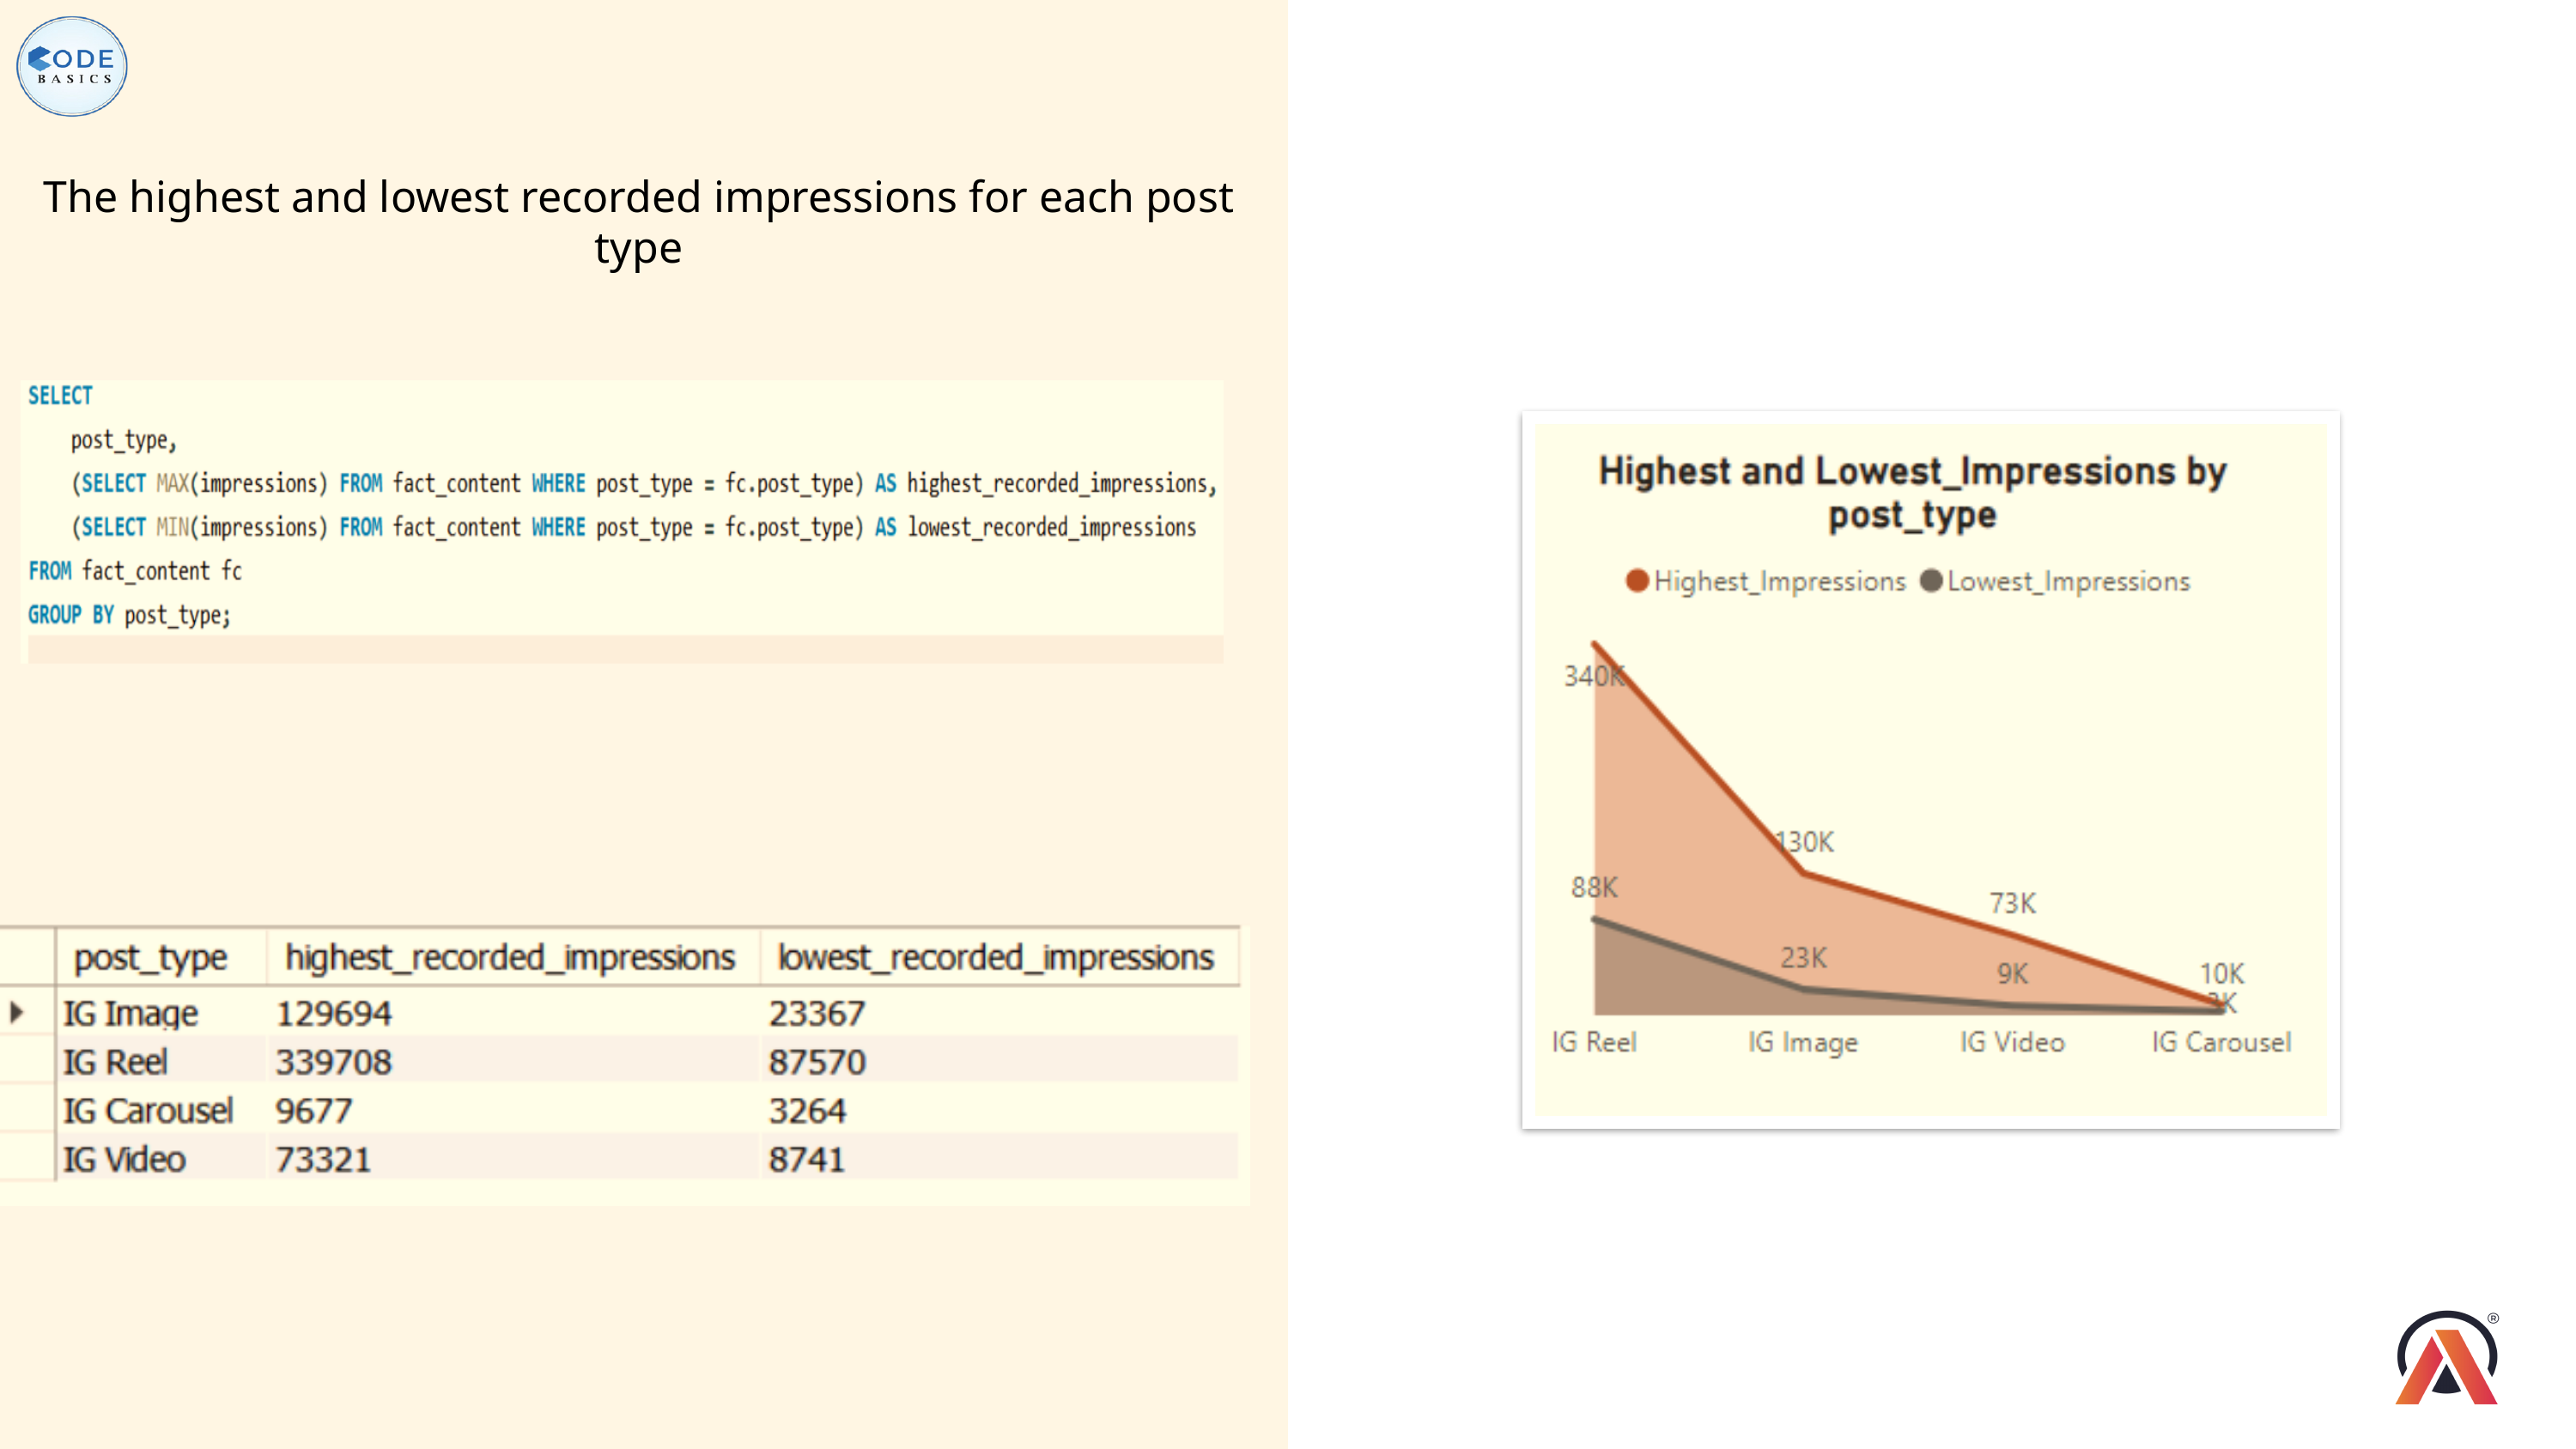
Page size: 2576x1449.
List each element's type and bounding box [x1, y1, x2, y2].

picture [21, 380, 1224, 664]
picture [1534, 423, 2328, 1117]
text_box [0, 0, 1289, 1449]
picture [0, 924, 1251, 1206]
text_box [2394, 1308, 2502, 1406]
